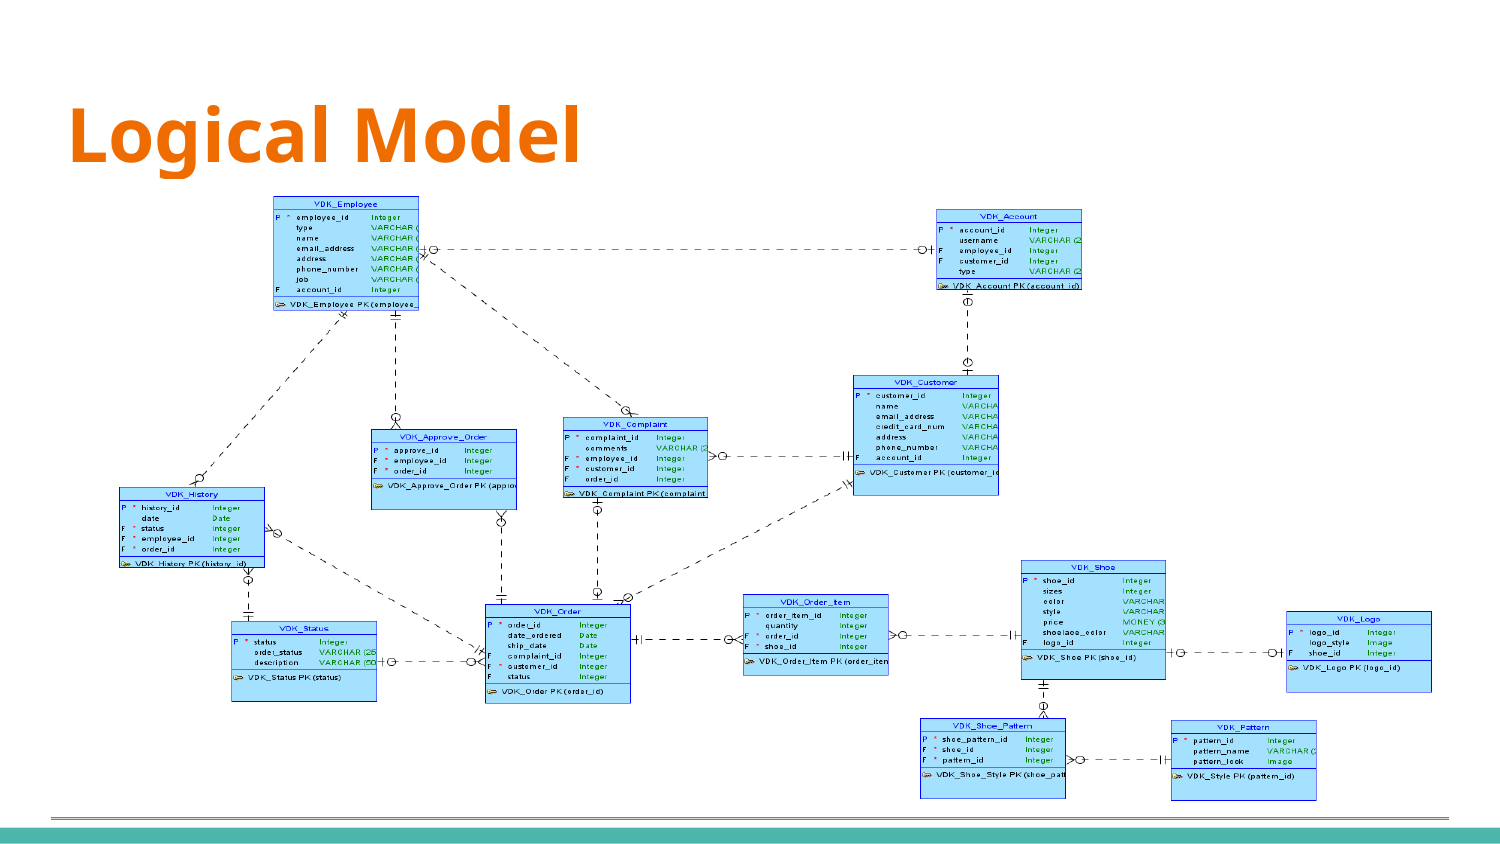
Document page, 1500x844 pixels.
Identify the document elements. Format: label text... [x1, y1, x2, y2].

title Logical Model [51, 72, 1449, 178]
picture [50, 179, 1450, 822]
